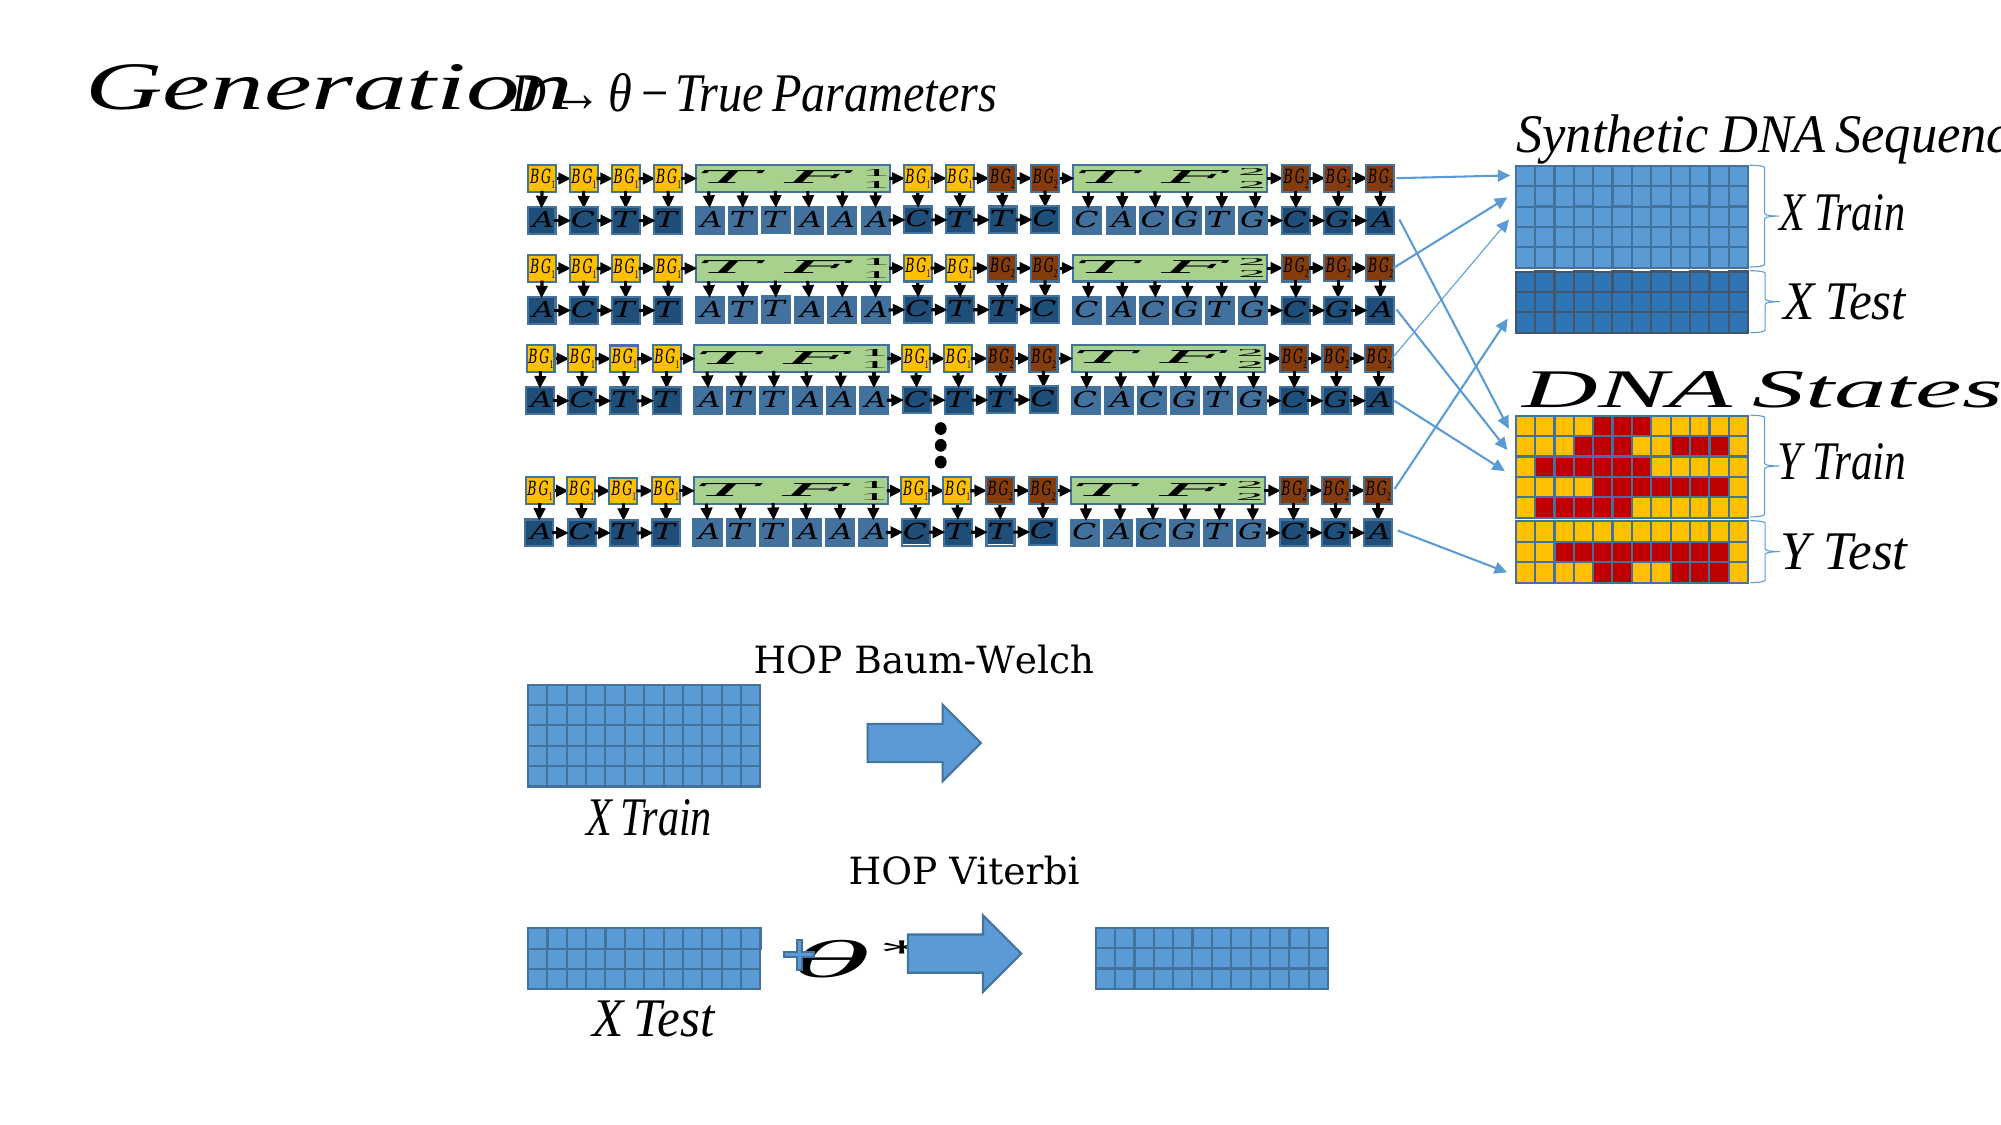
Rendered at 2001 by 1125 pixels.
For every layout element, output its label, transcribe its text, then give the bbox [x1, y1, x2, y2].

text_box [1650, 270, 1672, 291]
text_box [1399, 219, 1509, 429]
text_box [1689, 520, 1708, 541]
text_box [1515, 455, 1534, 476]
text_box [1689, 455, 1708, 476]
text_box [1650, 246, 1670, 269]
text_box [1708, 311, 1728, 334]
text_box [1631, 246, 1650, 269]
text_box [1592, 165, 1611, 185]
text_box [1592, 561, 1611, 584]
text_box [1611, 226, 1631, 246]
text_box [1708, 415, 1728, 435]
text_box [1689, 185, 1708, 206]
text_box [1708, 435, 1728, 455]
text_box [1708, 561, 1728, 584]
text_box [1534, 165, 1554, 185]
text_box [1515, 435, 1534, 455]
text_box [1670, 455, 1689, 476]
text_box [1534, 541, 1553, 561]
text_box [1592, 541, 1611, 561]
text_box [1670, 206, 1689, 226]
text_box [1728, 311, 1749, 334]
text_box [1393, 197, 1508, 219]
text_box [1650, 415, 1670, 435]
text_box [1631, 185, 1650, 206]
text_box [1631, 311, 1650, 334]
text_box [1708, 455, 1728, 476]
text_box [1670, 435, 1689, 455]
text_box [1728, 206, 1749, 226]
text_box [1573, 496, 1592, 519]
text_box [1728, 270, 1749, 291]
text_box [1553, 206, 1573, 226]
text_box [1573, 165, 1592, 185]
text_box [1573, 226, 1592, 246]
text_box [1708, 291, 1728, 311]
text_box [1592, 520, 1611, 541]
text_box [1515, 496, 1534, 519]
text_box [1554, 496, 1573, 519]
text_box [1534, 206, 1553, 226]
text_box [1534, 291, 1553, 311]
text_box [1728, 165, 1749, 185]
text_box [1554, 246, 1573, 269]
text_box [1592, 226, 1611, 246]
text_box [1650, 541, 1670, 561]
text_box [1515, 561, 1534, 584]
text_box [1689, 165, 1708, 185]
text_box [1631, 165, 1650, 185]
text_box [1670, 561, 1689, 584]
text_box [1515, 476, 1534, 496]
text_box [1650, 455, 1670, 476]
text_box [1631, 435, 1650, 455]
text_box [1573, 435, 1592, 455]
text_box [1553, 476, 1573, 496]
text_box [1396, 175, 1511, 179]
text_box [1611, 496, 1631, 519]
text_box [1728, 226, 1749, 246]
text_box HOP Baum-Welch [721, 628, 1127, 689]
text_box [1554, 271, 1573, 291]
text_box [906, 912, 1023, 995]
text_box [1728, 415, 1749, 435]
text_box [1553, 455, 1573, 476]
text_box [1573, 520, 1592, 541]
text_box [1750, 270, 1780, 334]
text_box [1394, 400, 1505, 472]
text_box [1650, 311, 1670, 334]
text_box [1708, 206, 1728, 226]
text_box [783, 939, 815, 971]
text_box [1728, 246, 1749, 269]
text_box [1515, 271, 1534, 291]
text_box [1631, 271, 1650, 291]
text_box [1749, 414, 1780, 518]
text_box [1573, 246, 1592, 269]
text_box [1689, 496, 1708, 519]
text_box [1670, 415, 1689, 435]
text_box [1689, 206, 1708, 226]
text_box [1534, 435, 1554, 455]
text_box [1670, 541, 1689, 561]
text_box [1670, 226, 1689, 246]
text_box [1534, 226, 1553, 246]
text_box [1670, 476, 1689, 496]
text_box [1391, 219, 1399, 360]
text_box [1515, 415, 1534, 435]
text_box [1728, 435, 1749, 455]
text_box [1534, 311, 1553, 334]
text_box [1689, 561, 1708, 584]
text_box [1750, 520, 1780, 584]
text_box [1554, 415, 1573, 435]
text_box [1689, 270, 1710, 291]
text_box [1534, 455, 1553, 476]
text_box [528, 928, 761, 990]
text_box [1573, 415, 1592, 435]
text_box [1611, 246, 1631, 269]
text_box [1592, 206, 1611, 226]
text_box [1553, 226, 1573, 246]
text_box [1534, 520, 1554, 541]
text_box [1396, 309, 1508, 450]
text_box [1611, 291, 1631, 311]
text_box [1650, 165, 1670, 185]
text_box [1611, 415, 1631, 435]
text_box [1573, 455, 1592, 476]
text_box [1708, 185, 1728, 206]
text_box [1708, 226, 1728, 246]
text_box [1708, 246, 1728, 269]
text_box [1534, 246, 1554, 269]
text_box [1728, 561, 1749, 584]
text_box [1554, 520, 1573, 541]
text_box [1631, 455, 1650, 476]
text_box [1095, 927, 1329, 989]
text_box [1515, 291, 1534, 311]
text_box [1534, 415, 1554, 435]
text_box [1708, 496, 1728, 519]
text_box [1631, 226, 1650, 246]
text_box [1573, 291, 1592, 311]
text_box [1670, 291, 1689, 311]
text_box [1689, 541, 1708, 561]
text_box [1553, 311, 1573, 334]
text_box [1670, 165, 1689, 185]
text_box [1611, 520, 1631, 541]
text_box [1631, 541, 1650, 561]
text_box [1611, 270, 1633, 291]
text_box [1611, 185, 1631, 206]
text_box [1592, 496, 1611, 519]
text_box [1728, 520, 1749, 541]
text_box [1650, 435, 1670, 455]
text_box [1397, 530, 1508, 573]
text_box [1708, 271, 1728, 291]
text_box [526, 165, 1394, 546]
text_box [1728, 185, 1749, 206]
text_box [1650, 226, 1670, 246]
text_box [1515, 520, 1534, 541]
text_box [1749, 164, 1780, 268]
text_box [1689, 246, 1708, 269]
text_box [1728, 291, 1749, 311]
text_box [1534, 270, 1556, 291]
text_box [1670, 246, 1689, 269]
text_box [1534, 185, 1554, 206]
text_box [1553, 541, 1573, 561]
text_box [1631, 291, 1650, 311]
text_box [1515, 165, 1534, 185]
text_box [1515, 206, 1534, 226]
text_box [1515, 185, 1534, 206]
text_box [1689, 311, 1708, 334]
text_box [1670, 311, 1689, 334]
text_box [1650, 520, 1670, 541]
text_box [1631, 496, 1650, 519]
text_box [1515, 311, 1534, 334]
text_box [1631, 415, 1650, 435]
text_box [1689, 435, 1708, 455]
text_box [1728, 496, 1749, 519]
text_box [1553, 291, 1573, 311]
text_box [1592, 271, 1611, 291]
text_box [1592, 291, 1611, 311]
text_box [1554, 165, 1573, 185]
text_box [1611, 165, 1631, 185]
text_box [1650, 476, 1670, 496]
text_box [1515, 246, 1534, 269]
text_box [527, 684, 761, 787]
text_box [1650, 496, 1670, 519]
text_box [1631, 476, 1650, 496]
text_box [1592, 435, 1611, 455]
text_box [1611, 455, 1631, 476]
text_box [1728, 455, 1749, 476]
text_box [1611, 561, 1631, 584]
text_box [1394, 450, 1508, 490]
text_box [1631, 561, 1650, 584]
text_box [1611, 435, 1631, 455]
text_box [1573, 270, 1594, 291]
text_box [1554, 435, 1573, 455]
text_box [1573, 561, 1592, 584]
text_box HOP Viterbi [762, 839, 1167, 900]
text_box [1573, 311, 1592, 334]
text_box [1592, 311, 1611, 334]
text_box [1708, 165, 1728, 185]
text_box [1708, 520, 1728, 541]
text_box [1534, 496, 1554, 519]
text_box [1573, 185, 1592, 206]
text_box [1650, 561, 1670, 584]
text_box [1650, 206, 1670, 226]
text_box [1534, 476, 1553, 496]
text_box [1689, 226, 1708, 246]
text_box [1670, 520, 1689, 541]
text_box [1670, 271, 1689, 291]
text_box [1631, 520, 1650, 541]
text_box [1515, 541, 1534, 561]
text_box [1592, 476, 1611, 496]
text_box [1554, 185, 1573, 206]
text_box [1689, 415, 1708, 435]
text_box [1650, 291, 1670, 311]
text_box [1592, 415, 1611, 435]
text_box [1728, 541, 1749, 561]
text_box [1631, 206, 1650, 226]
text_box [1670, 496, 1689, 519]
text_box [1689, 291, 1708, 311]
text_box [1708, 476, 1728, 496]
text_box [1515, 226, 1534, 246]
text_box [1592, 246, 1611, 269]
text_box [1689, 476, 1708, 496]
text_box [1670, 185, 1689, 206]
text_box [1708, 541, 1728, 561]
text_box [1553, 561, 1573, 584]
text_box [866, 702, 983, 784]
text_box [1534, 561, 1553, 584]
text_box [1611, 206, 1631, 226]
text_box [1611, 476, 1631, 496]
text_box [1573, 206, 1592, 226]
text_box [1573, 476, 1592, 496]
text_box [1728, 476, 1749, 496]
text_box [1650, 185, 1670, 206]
text_box [1573, 541, 1592, 561]
text_box [1611, 311, 1631, 334]
text_box [1592, 185, 1611, 206]
text_box [1611, 541, 1631, 561]
text_box [1592, 455, 1611, 476]
